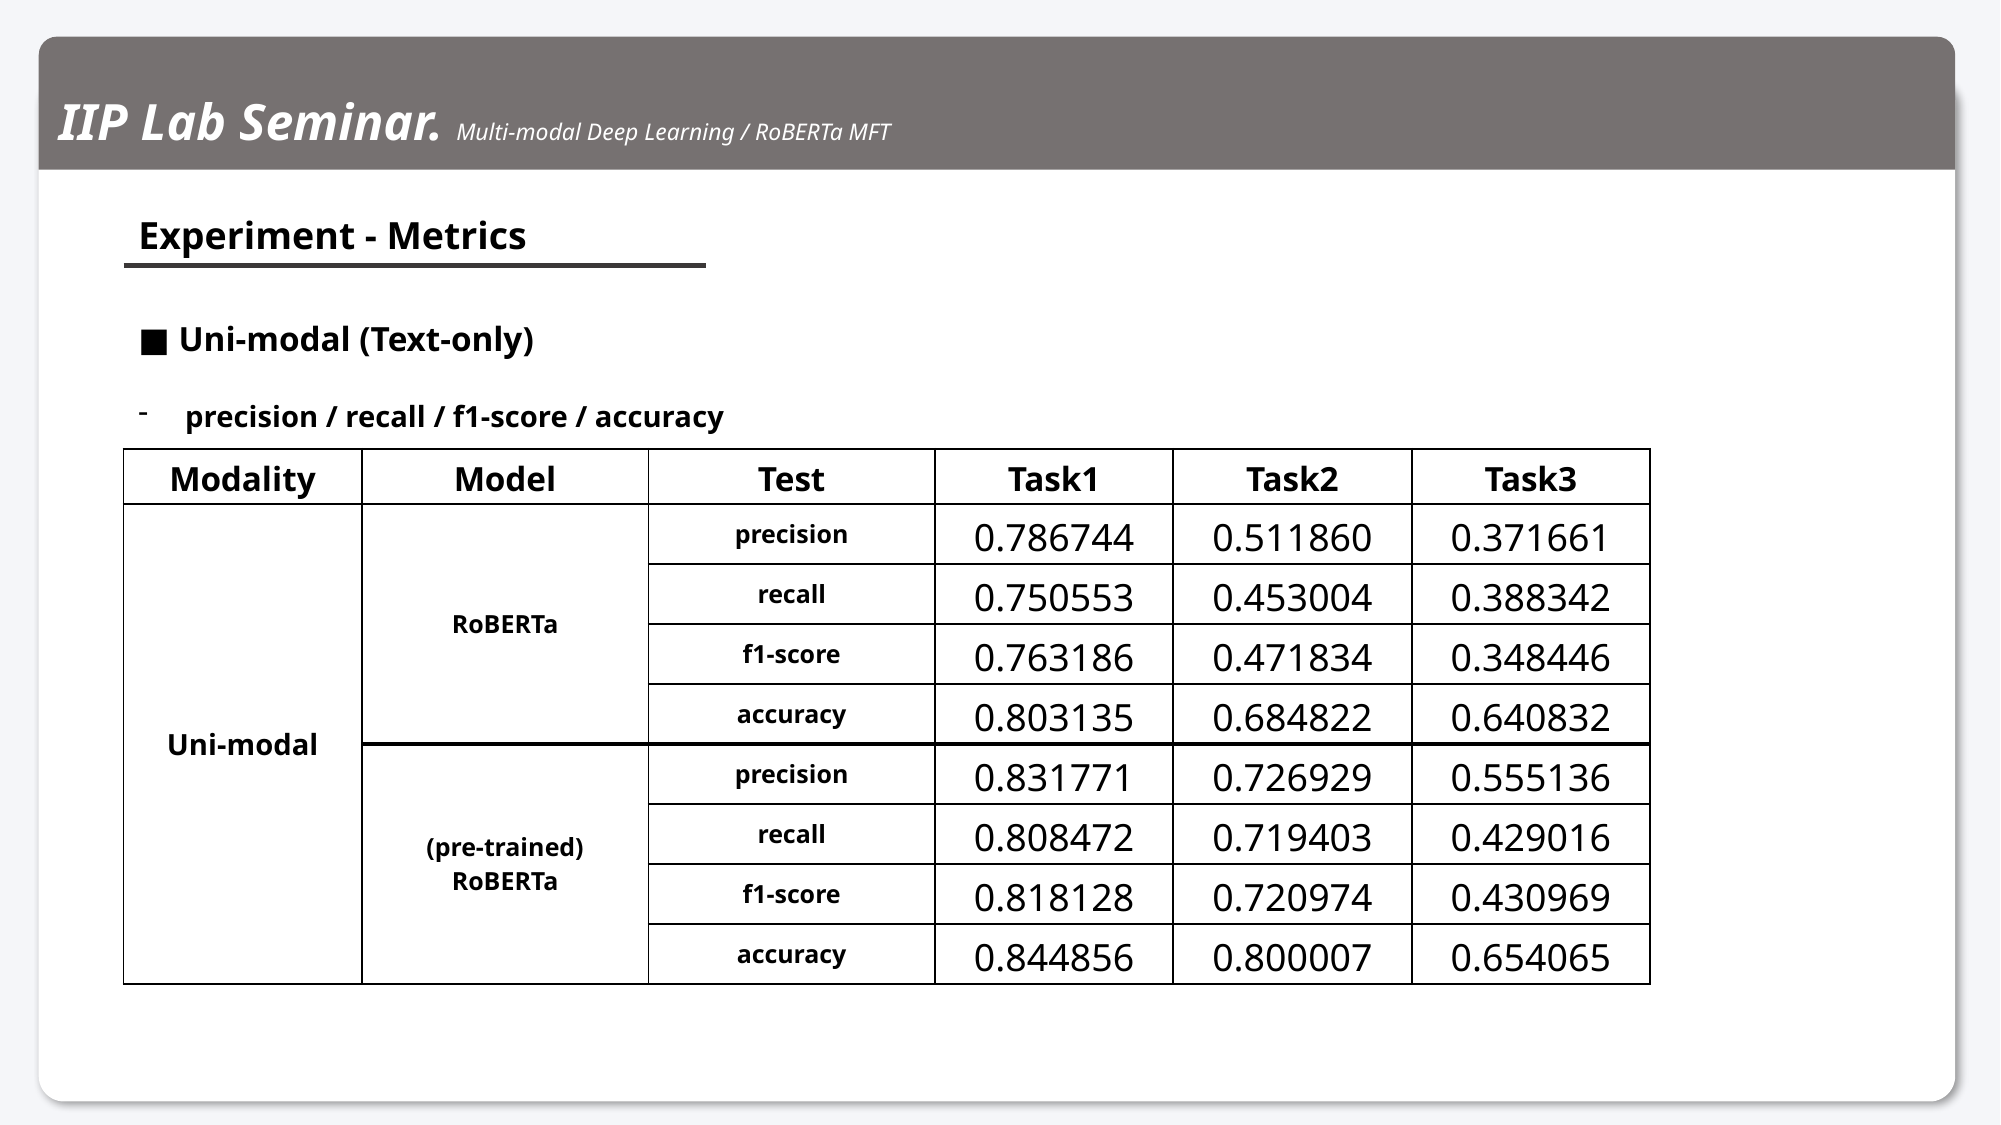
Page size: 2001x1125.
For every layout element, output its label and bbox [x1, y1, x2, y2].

text_box [38, 36, 1956, 1102]
